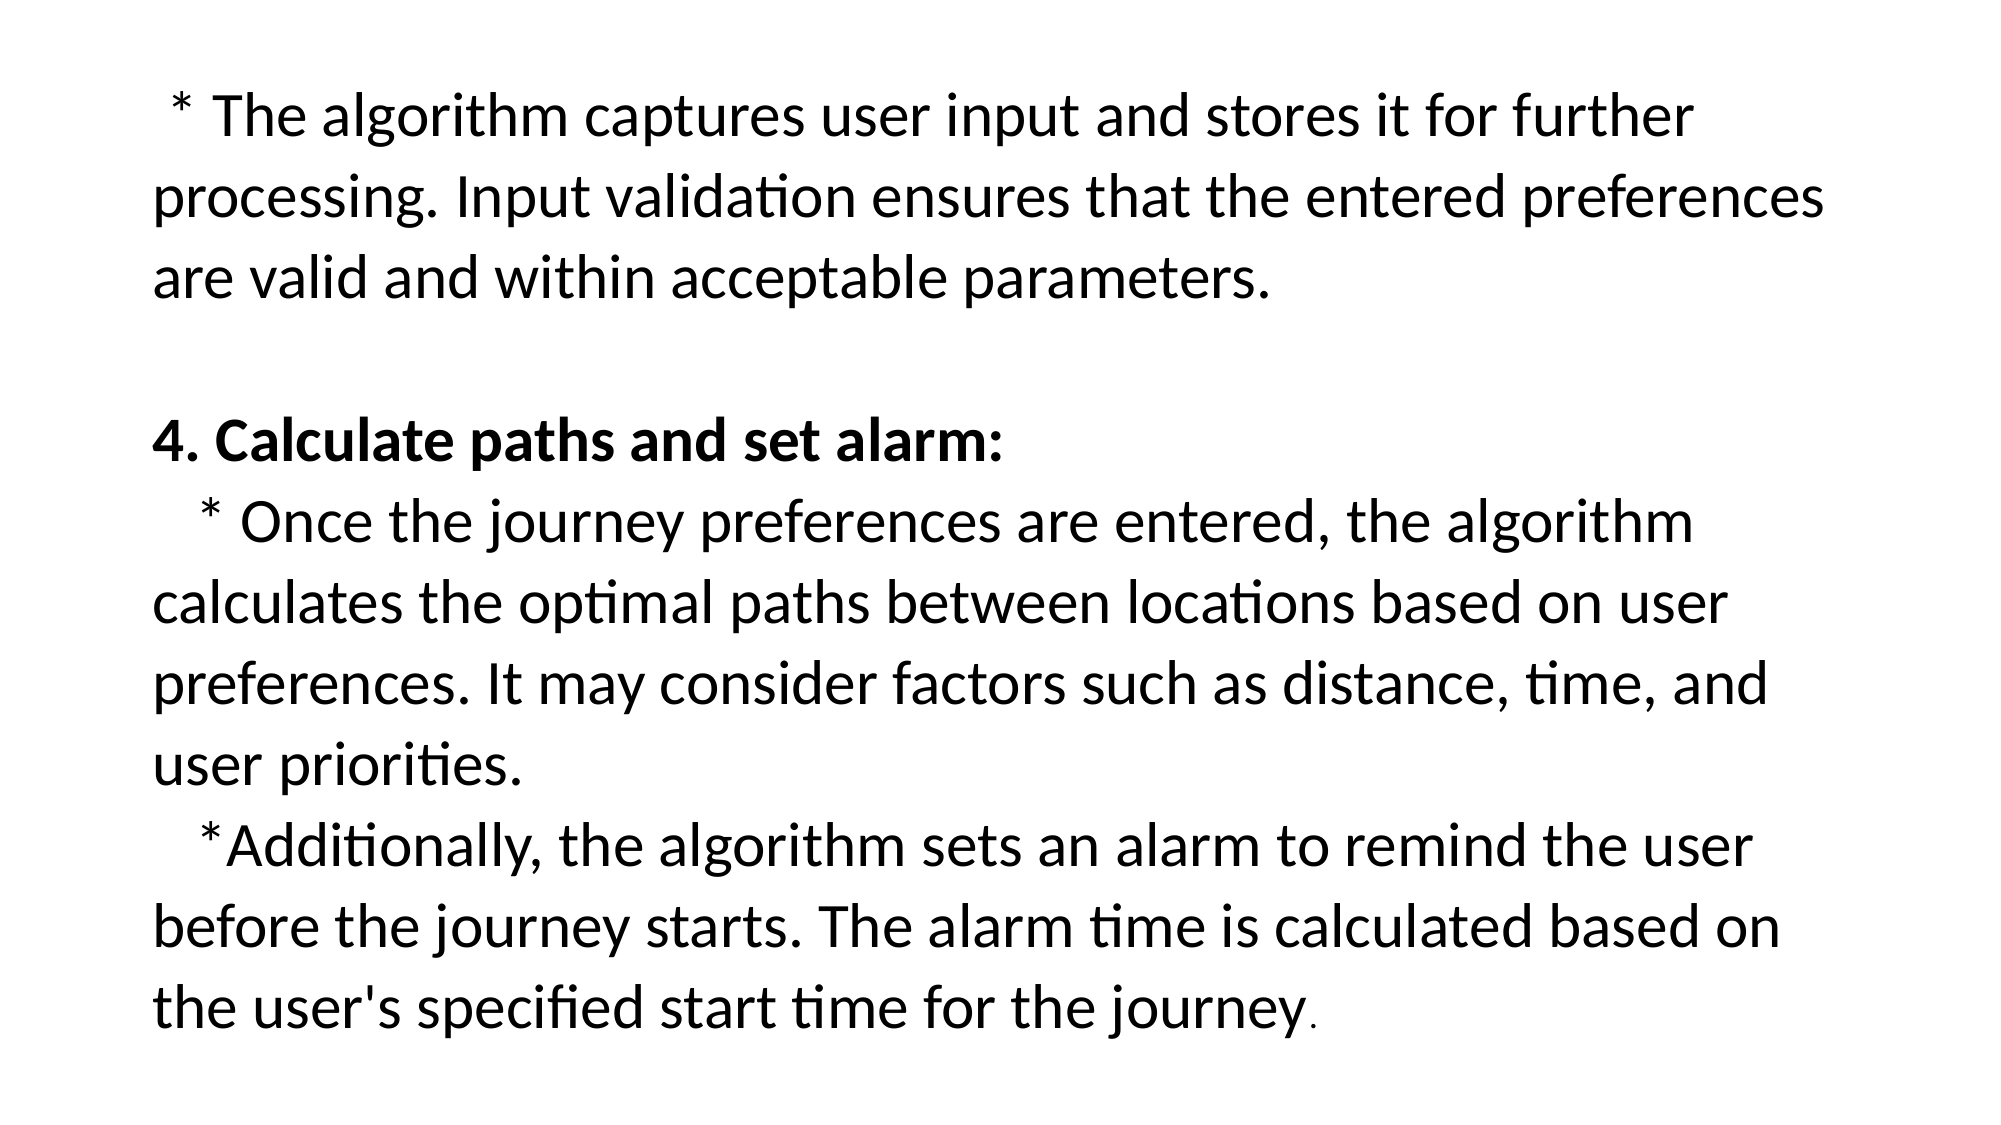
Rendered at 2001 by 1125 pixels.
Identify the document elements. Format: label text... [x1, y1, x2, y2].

title * The algorithm captures user input and stores it for further processing. Input validation ensures that the entered preferences are valid and within acceptable parameters. 4. Calculate paths and set alarm: * Once the journey preferences are entered, the algorithm calculates the optimal paths between locations based on user preferences. It may consider factors such as distance, time, and user priorities. *Additionally, the algorithm sets an alarm to remind the user before the journey starts. The alarm time is calculated based on the user's specified start time for the journey. [137, 59, 1863, 1050]
